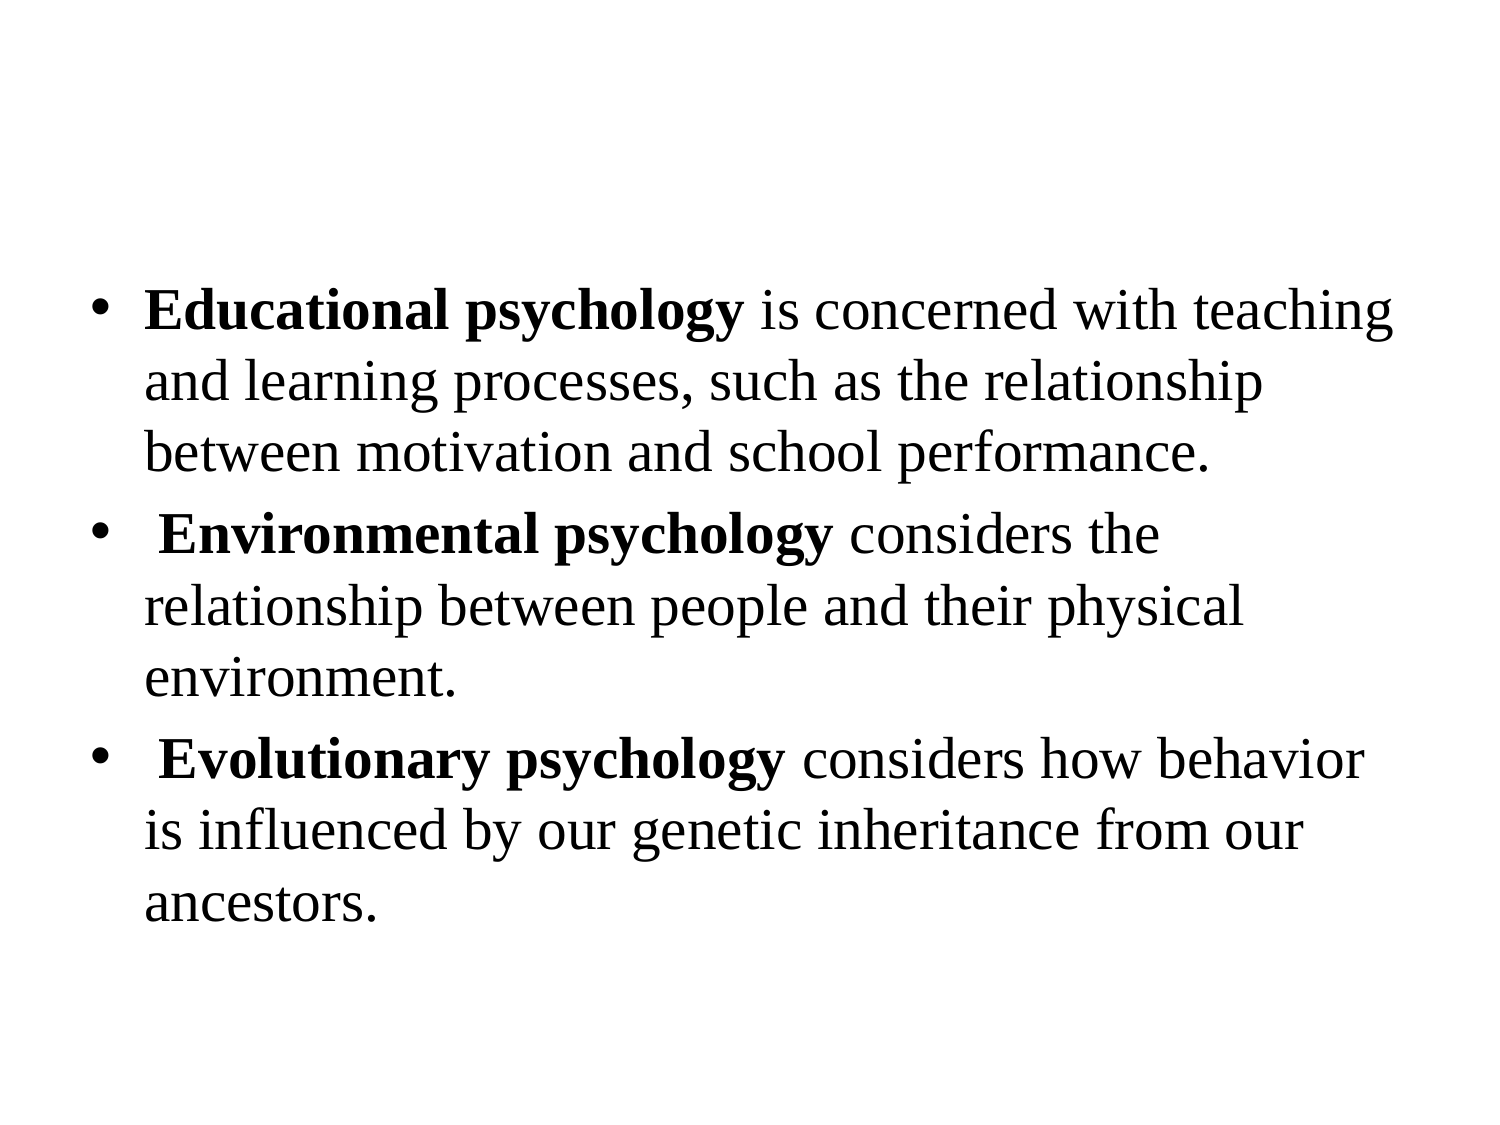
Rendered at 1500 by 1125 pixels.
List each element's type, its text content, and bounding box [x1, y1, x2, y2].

list Educational psychology is concerned with teaching and learning processes, such as the relationship between motivation and school performance. Environmental psychology considers the relationship between people and their physical environment. Evolutionary psychology considers how behavior is influenced by our genetic inheritance from our ancestors. [75, 262, 1425, 1005]
